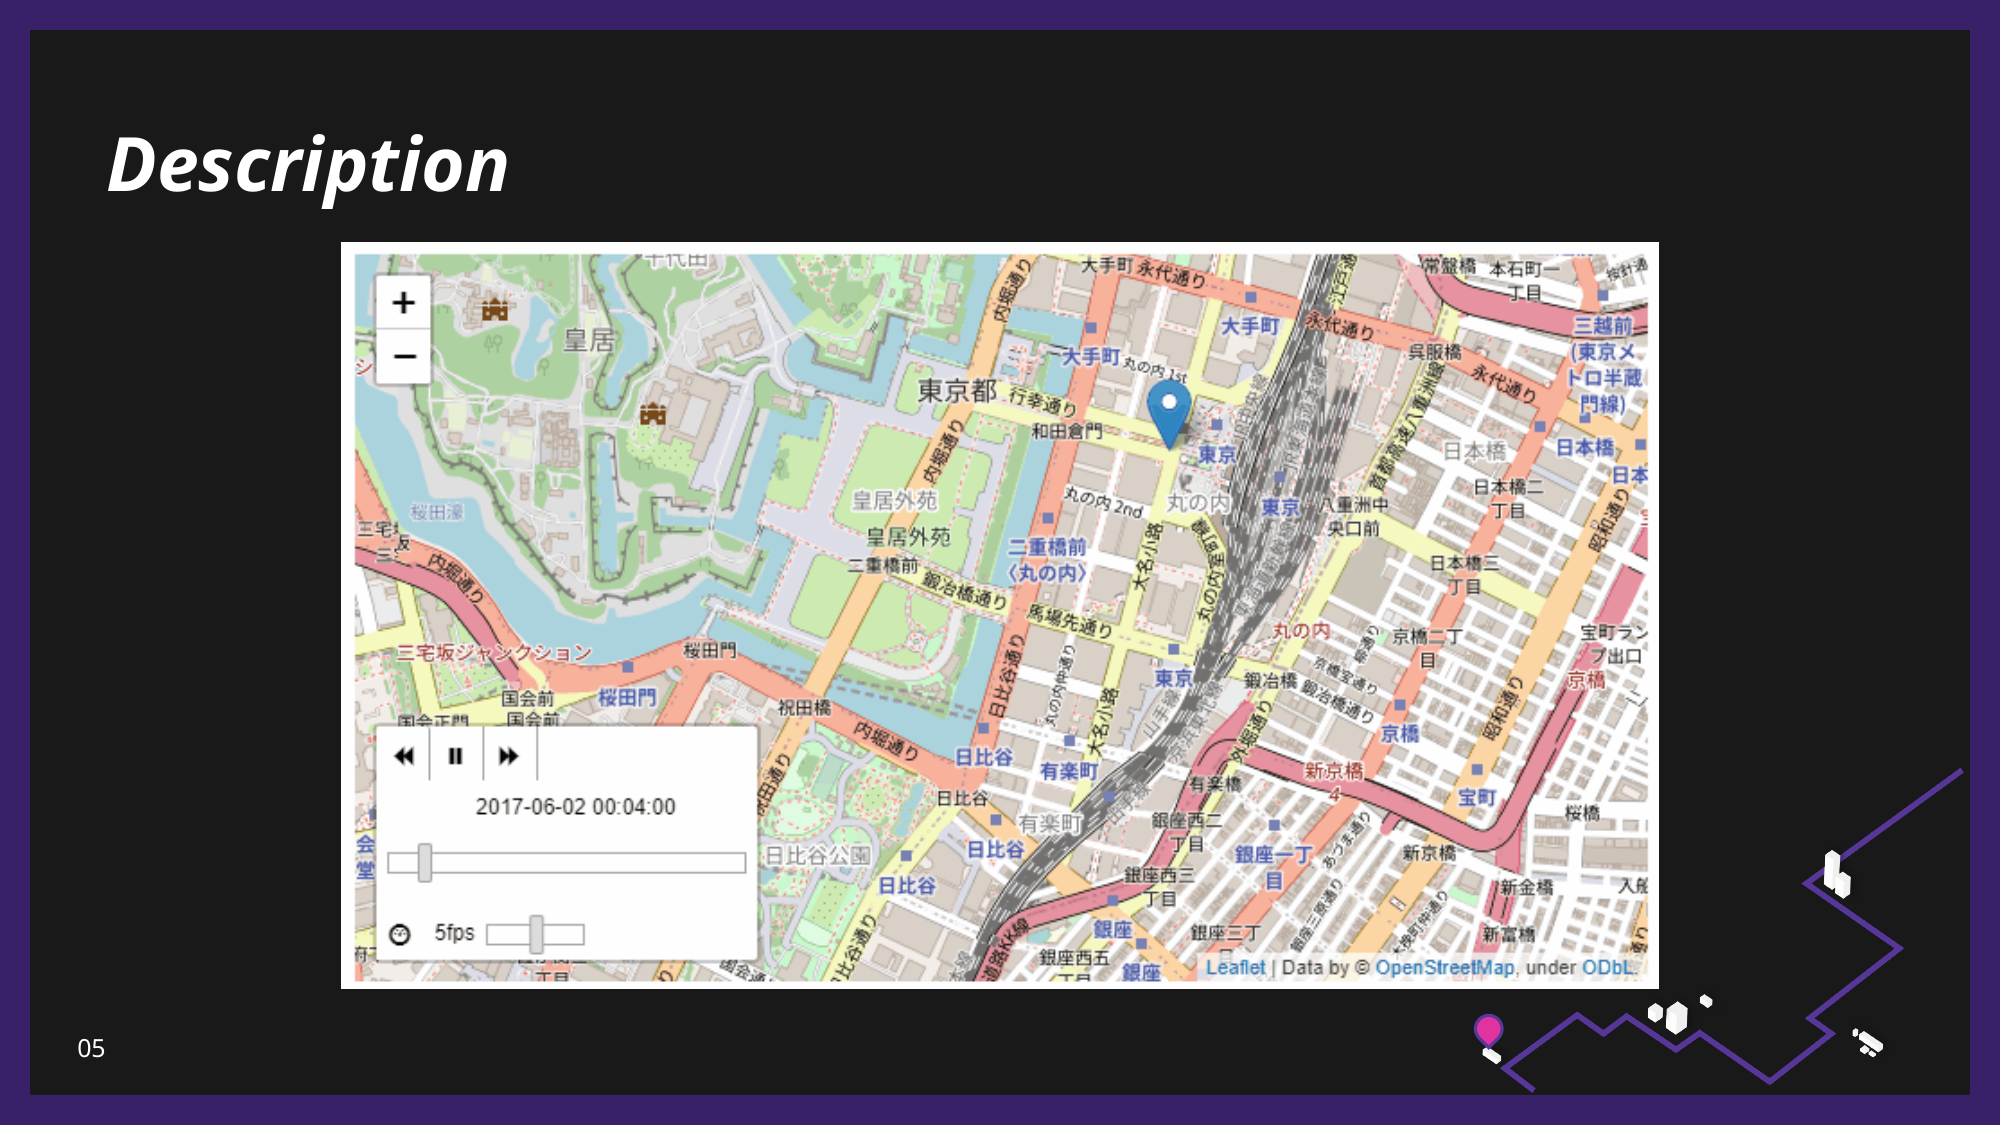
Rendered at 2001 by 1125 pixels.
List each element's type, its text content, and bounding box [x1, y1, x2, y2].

picture [341, 242, 1964, 1093]
text_box 05 [59, 1024, 125, 1070]
text_box [1474, 1019, 1478, 1039]
text_box Description [91, 64, 823, 214]
text_box [0, 0, 2000, 1125]
